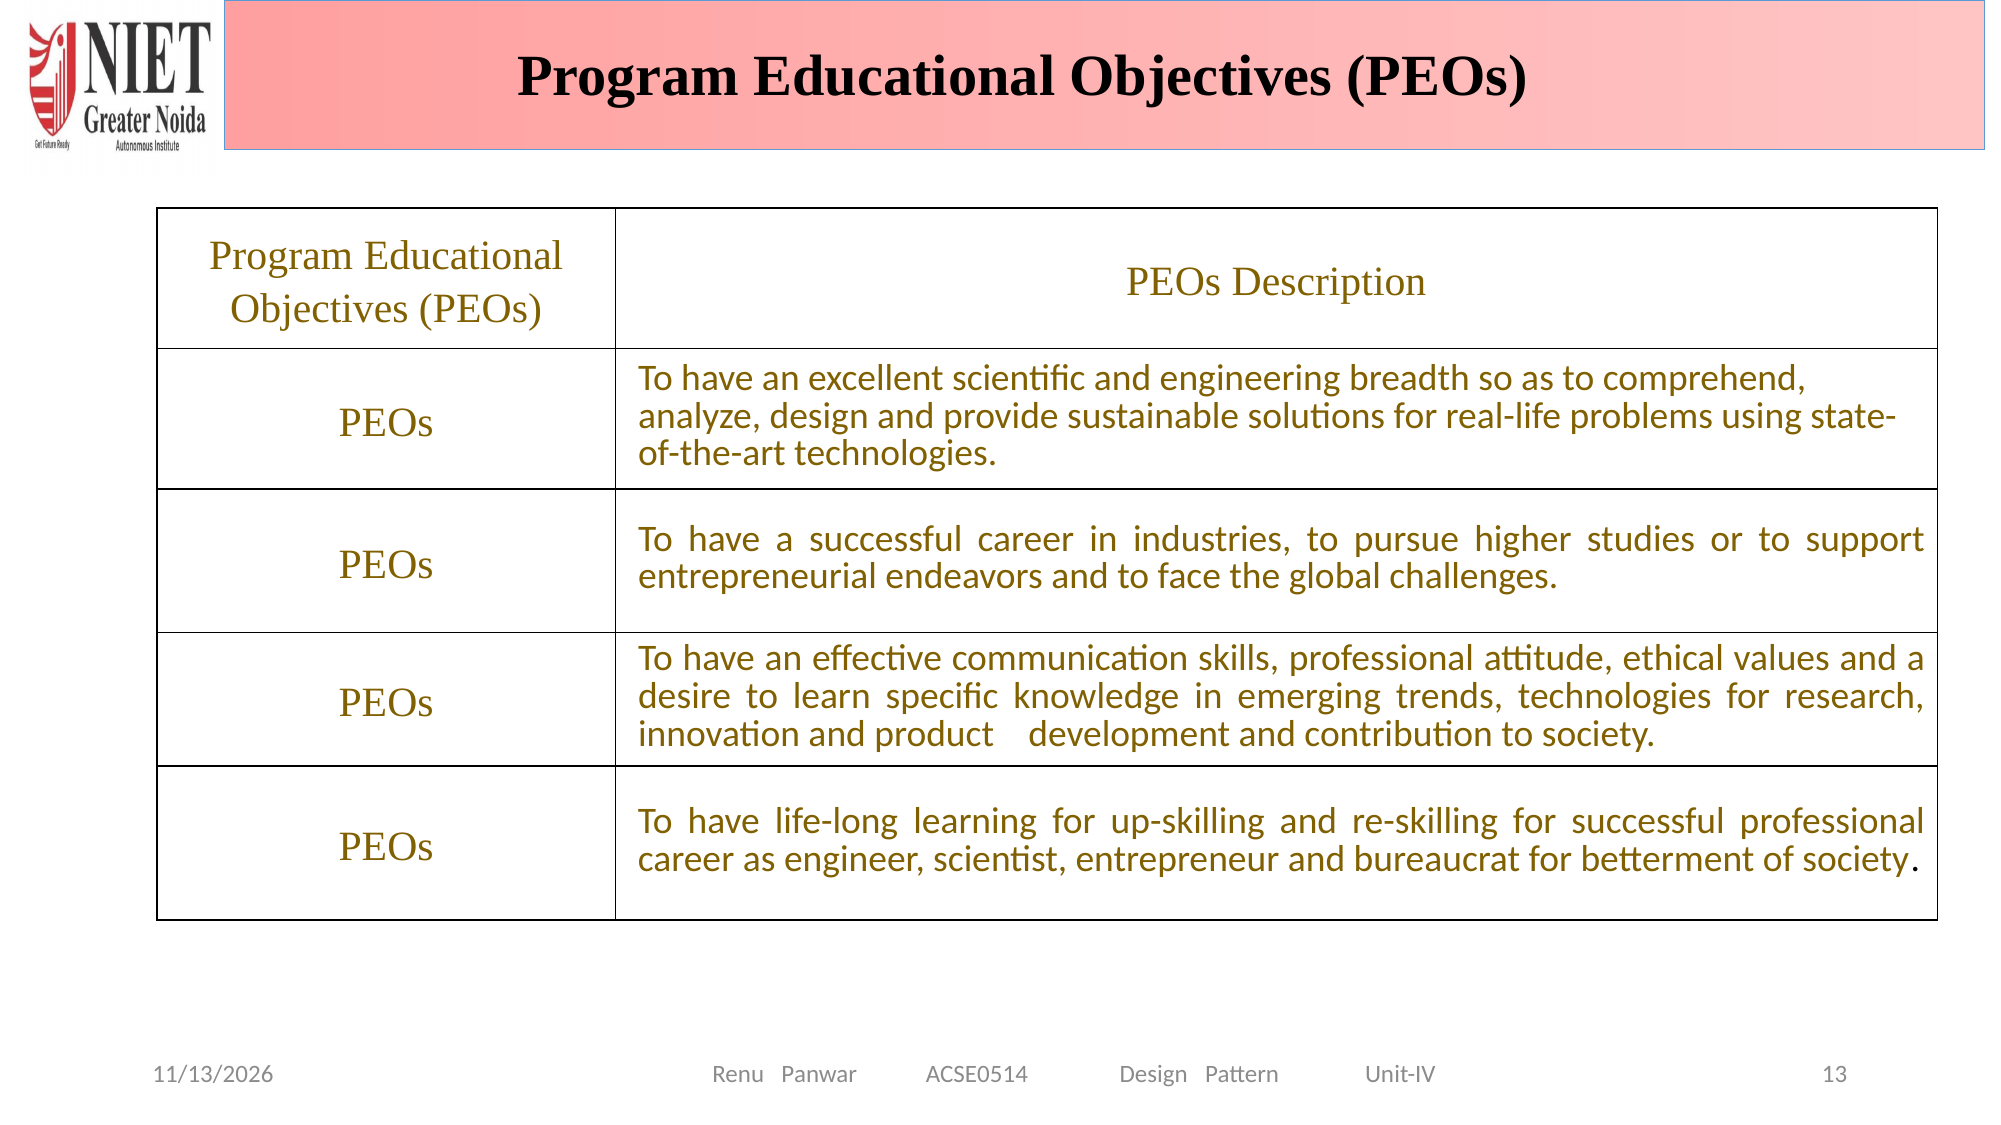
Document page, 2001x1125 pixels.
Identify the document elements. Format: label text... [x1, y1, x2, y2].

table_cell To have an effective communication skills, professional attitude, ethical values and a desire to learn specific knowledge in emerging trends, technologies for research, innovation and product development and contribution to society. [616, 633, 1937, 765]
table_header PEOs Description [616, 209, 1937, 348]
table_cell PEOs [158, 349, 615, 488]
text_box Program Educational Objectives (PEOs) [406, 24, 1639, 115]
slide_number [137, 1042, 588, 1103]
table_header Program Educational Objectives (PEOs) [158, 209, 615, 348]
table_cell To have a successful career in industries, to pursue higher studies or to support entrepreneurial endeavors and to face the global challenges. [616, 490, 1937, 632]
footer Renu Panwar ACSE0514 Design Pattern Unit-IV [662, 1042, 1412, 1103]
table_cell PEOs [158, 633, 615, 765]
table_cell To have an excellent scientific and engineering breadth so as to comprehend, analyze, design and provide sustainable solutions for real-life problems using state-of-the-art technologies. [616, 349, 1937, 488]
table_cell PEOs [158, 767, 615, 919]
table_cell PEOs [158, 490, 615, 632]
slide_number 13 [1412, 1042, 1863, 1103]
picture [15, 0, 225, 182]
table_cell To have life-long learning for up-skilling and re-skilling for successful professional career as engineer, scientist, entrepreneur and bureaucrat for betterment of society. [616, 767, 1937, 919]
